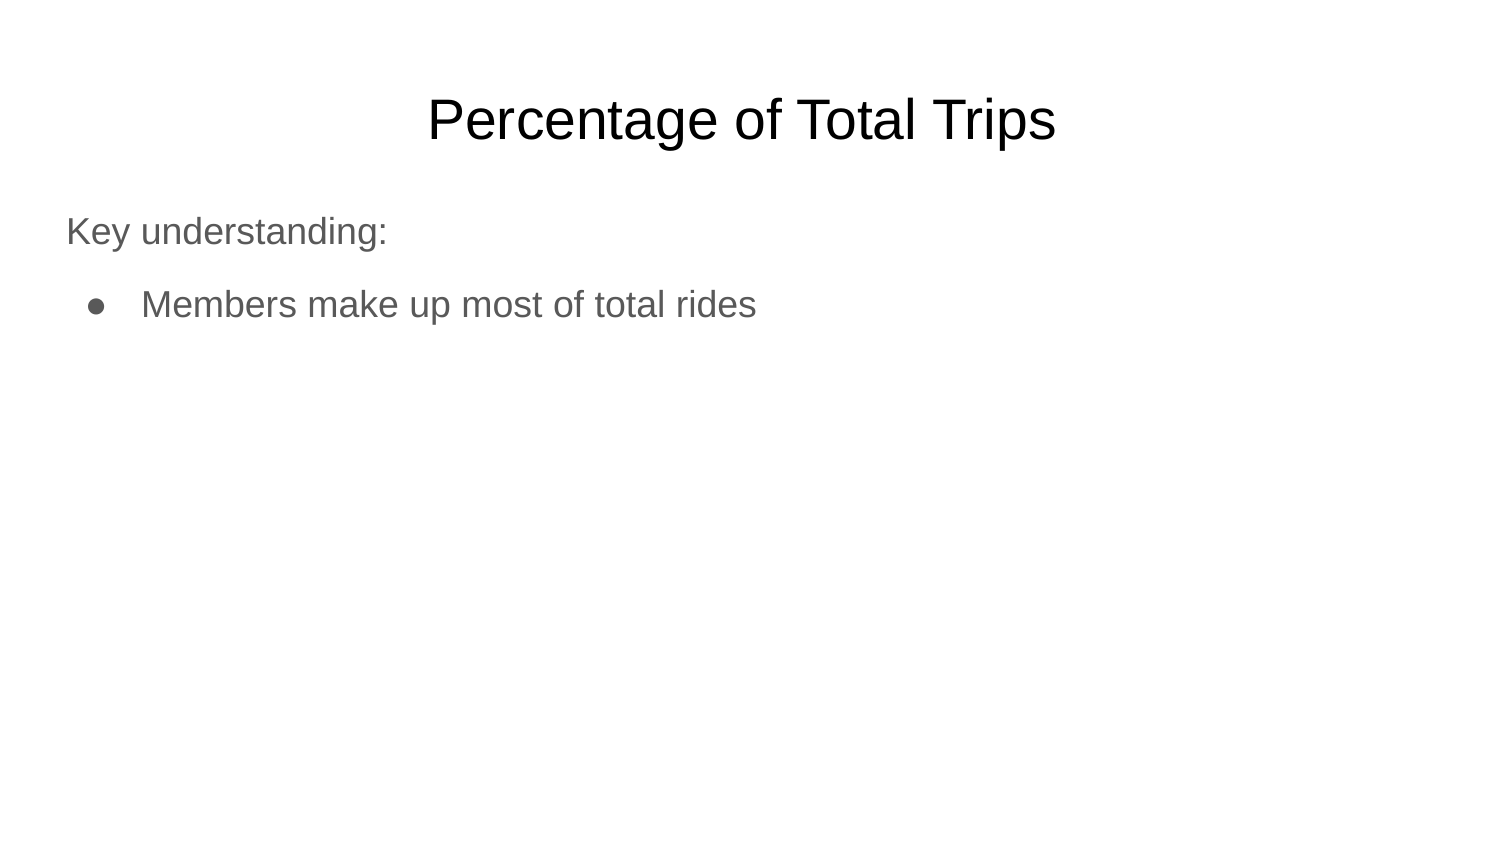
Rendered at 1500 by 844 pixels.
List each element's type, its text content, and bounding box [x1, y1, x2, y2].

list Key understanding: Members make up most of total rides [51, 189, 1449, 750]
title Percentage of Total Trips [51, 72, 1449, 167]
